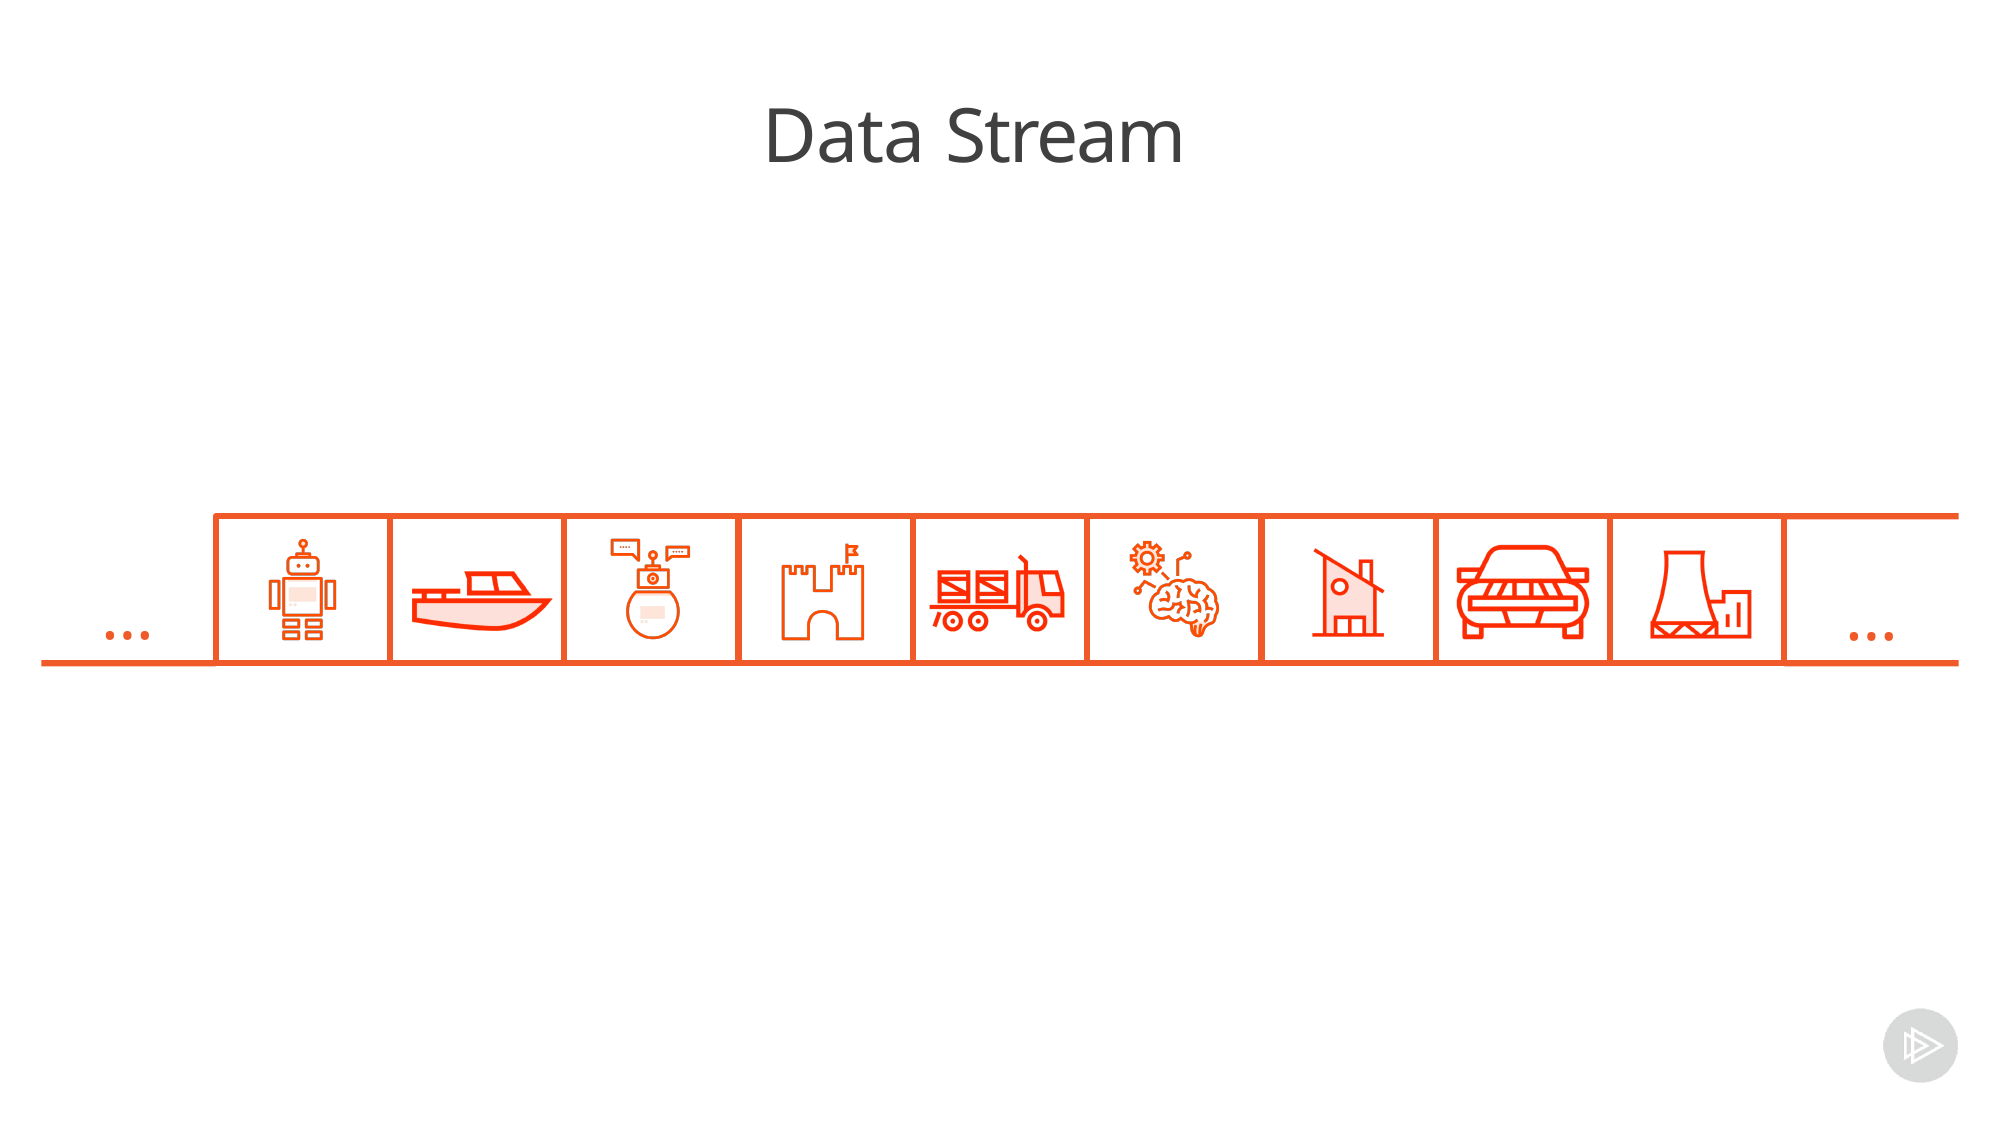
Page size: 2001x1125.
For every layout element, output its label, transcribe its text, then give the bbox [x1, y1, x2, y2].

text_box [395, 512, 1256, 667]
picture [926, 552, 1067, 635]
picture [267, 537, 339, 642]
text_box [38, 512, 394, 667]
title Data Stream [760, 84, 1225, 275]
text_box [1257, 512, 1962, 667]
picture [780, 542, 867, 642]
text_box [1310, 542, 1755, 642]
picture [1883, 1008, 1958, 1083]
picture [409, 568, 556, 634]
picture [1127, 539, 1221, 639]
picture [609, 537, 692, 641]
